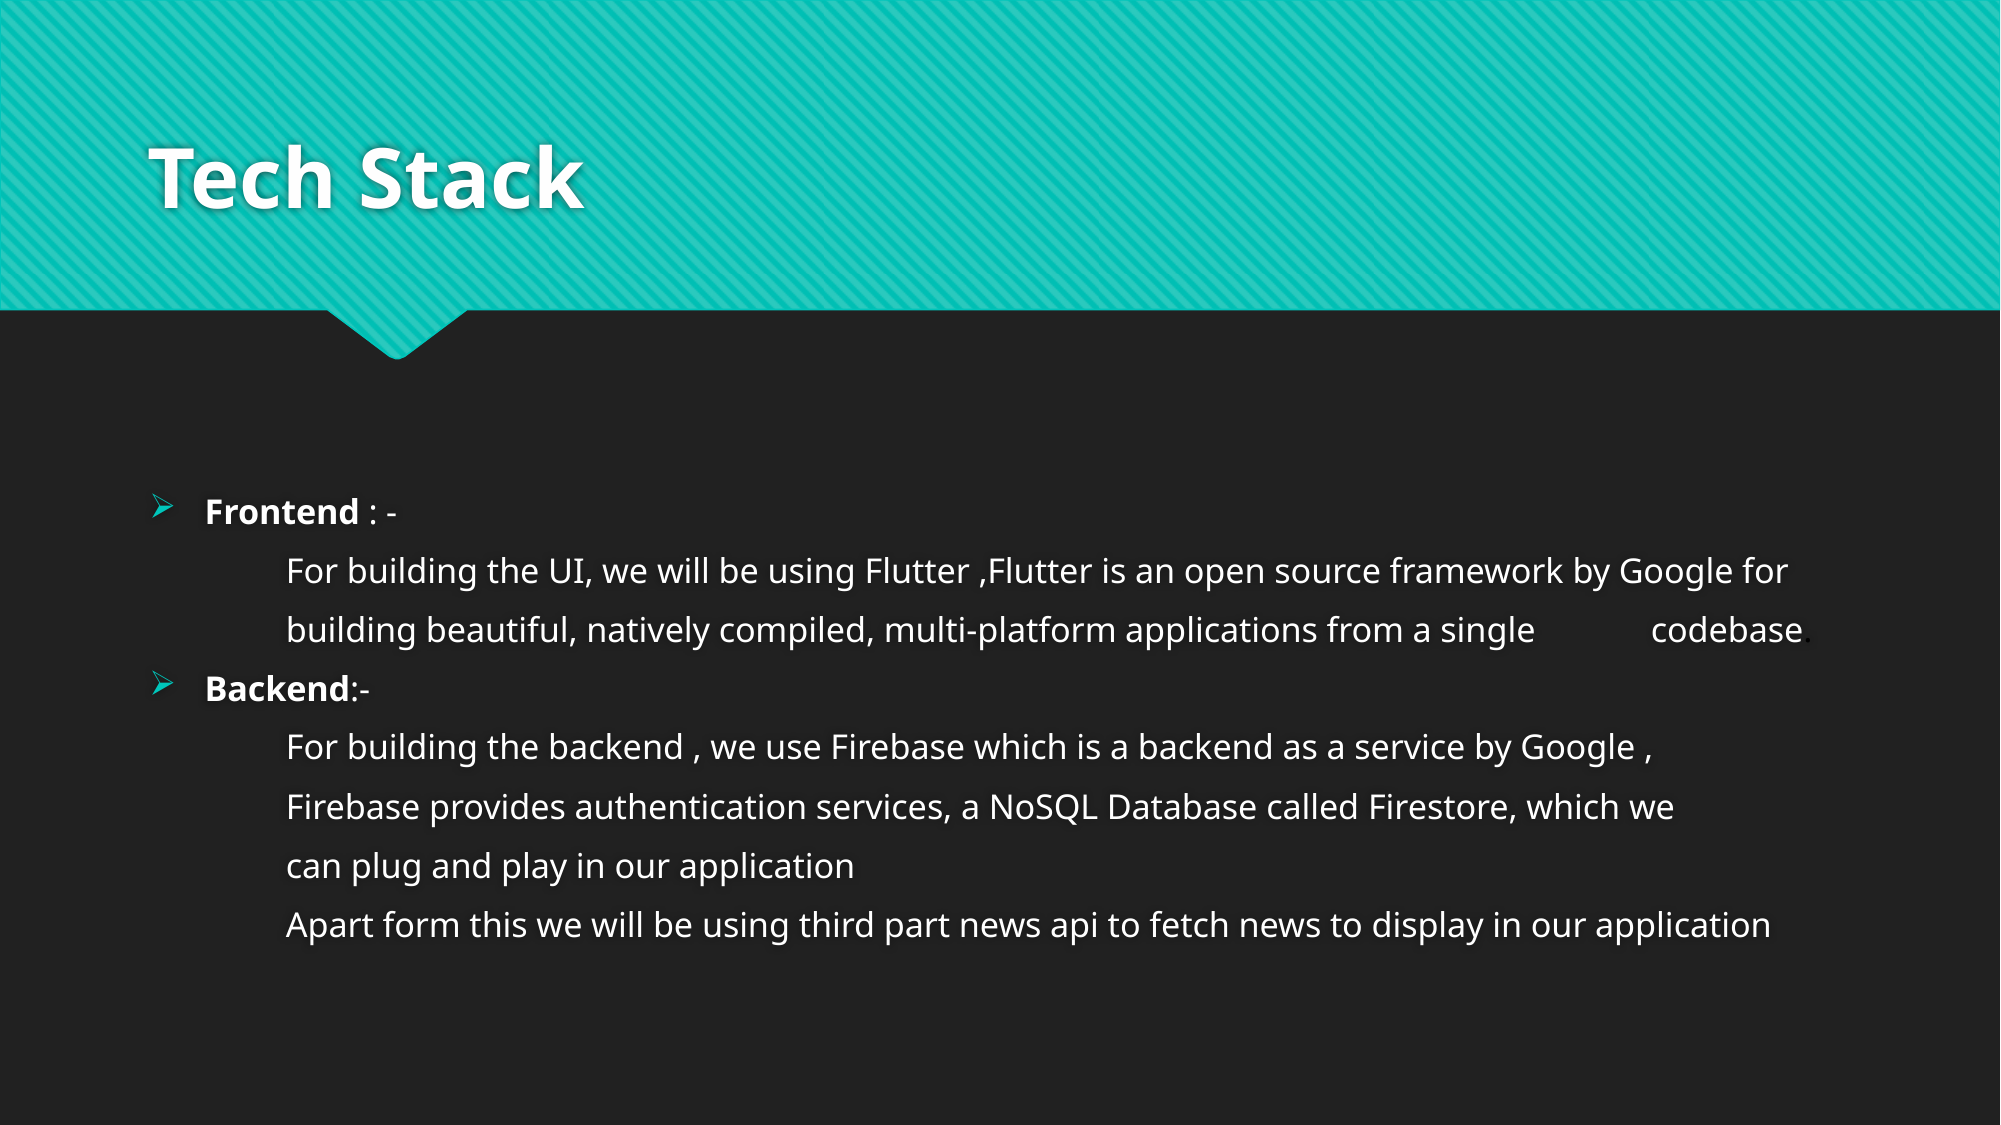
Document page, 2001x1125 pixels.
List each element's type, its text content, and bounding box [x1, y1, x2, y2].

title Tech Stack [132, 73, 1868, 233]
list Frontend : - For building the UI, we will be using Flutter ,Flutter is an open source framework by Google for building beautiful, natively compiled, multi-platform applications from a single codebase. Backend:- For building the backend , we use Firebase which is a backend as a service by Google , Firebase provides authentication services, a NoSQL Database called Firestore, which we can plug and play in our application Apart form this we will be using third part news api to fetch news to display in our application [134, 364, 1866, 962]
